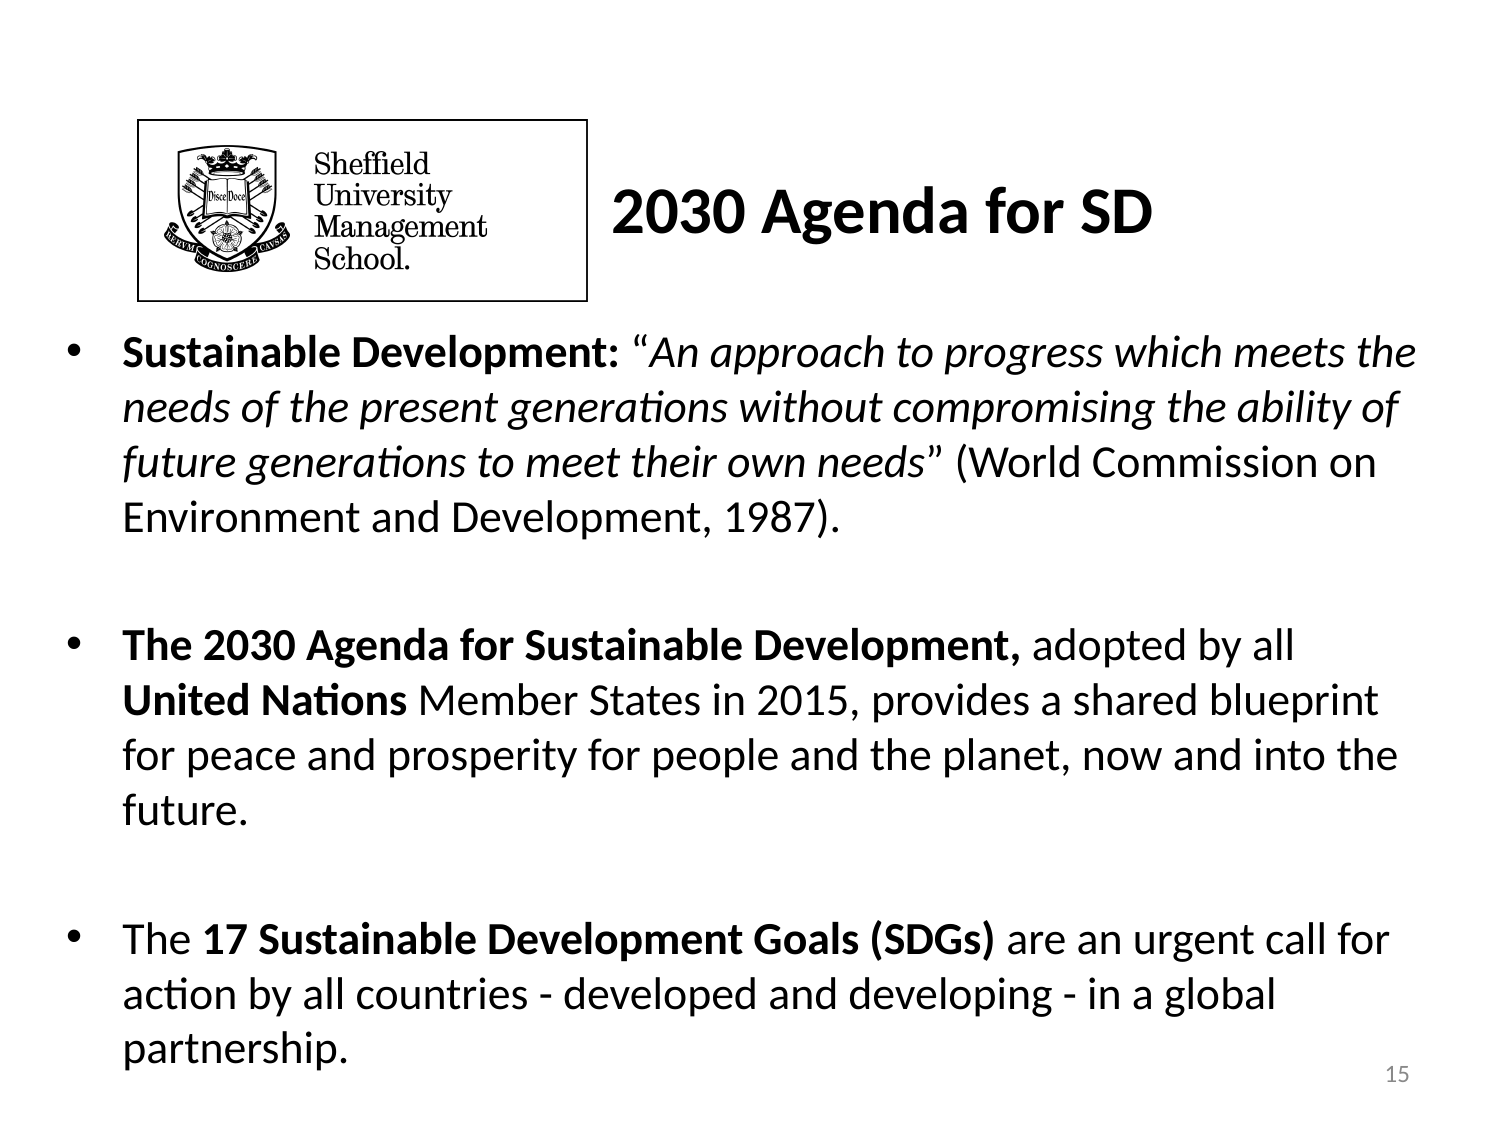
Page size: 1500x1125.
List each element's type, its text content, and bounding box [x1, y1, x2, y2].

picture [137, 119, 588, 302]
title 2030 Agenda for SD [596, 113, 1307, 302]
text_box Sustainable Development: “An approach to progress which meets the needs of the present generations without compromising the ability of future generations to meet their own needs” (World Commission on Environment and Development, 1987). The 2030 Agenda for Sustainable Development, adopted by all United Nations Member States in 2015, provides a shared blueprint for peace and prosperity for people and the planet, now and into the future. The 17 Sustainable Development Goals (SDGs) are an urgent call for action by all countries - developed and developing - in a global partnership. [51, 314, 1449, 1081]
slide_number 15 [1074, 1042, 1425, 1103]
